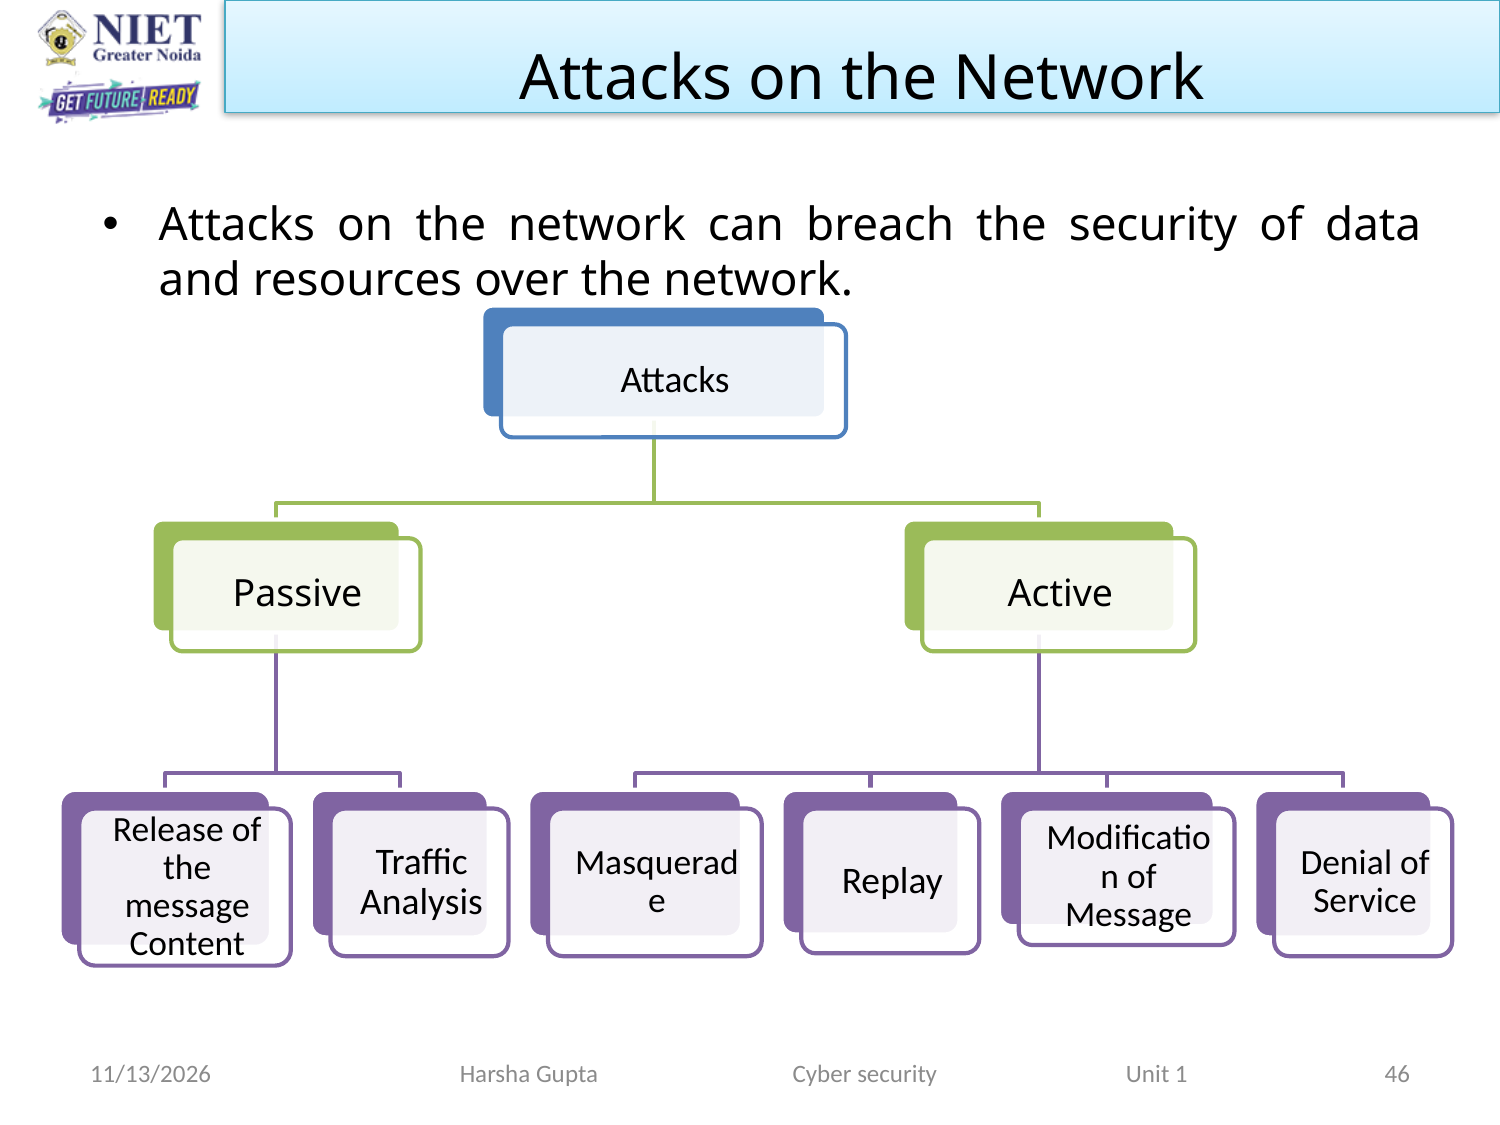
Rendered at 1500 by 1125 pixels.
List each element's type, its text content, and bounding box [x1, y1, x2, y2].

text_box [58, 245, 1454, 1125]
list Attacks on the network can breach the security of data and resources over the network. [87, 187, 1438, 243]
picture [0, 0, 238, 135]
text_box Attacks on the Network [238, 0, 1500, 113]
